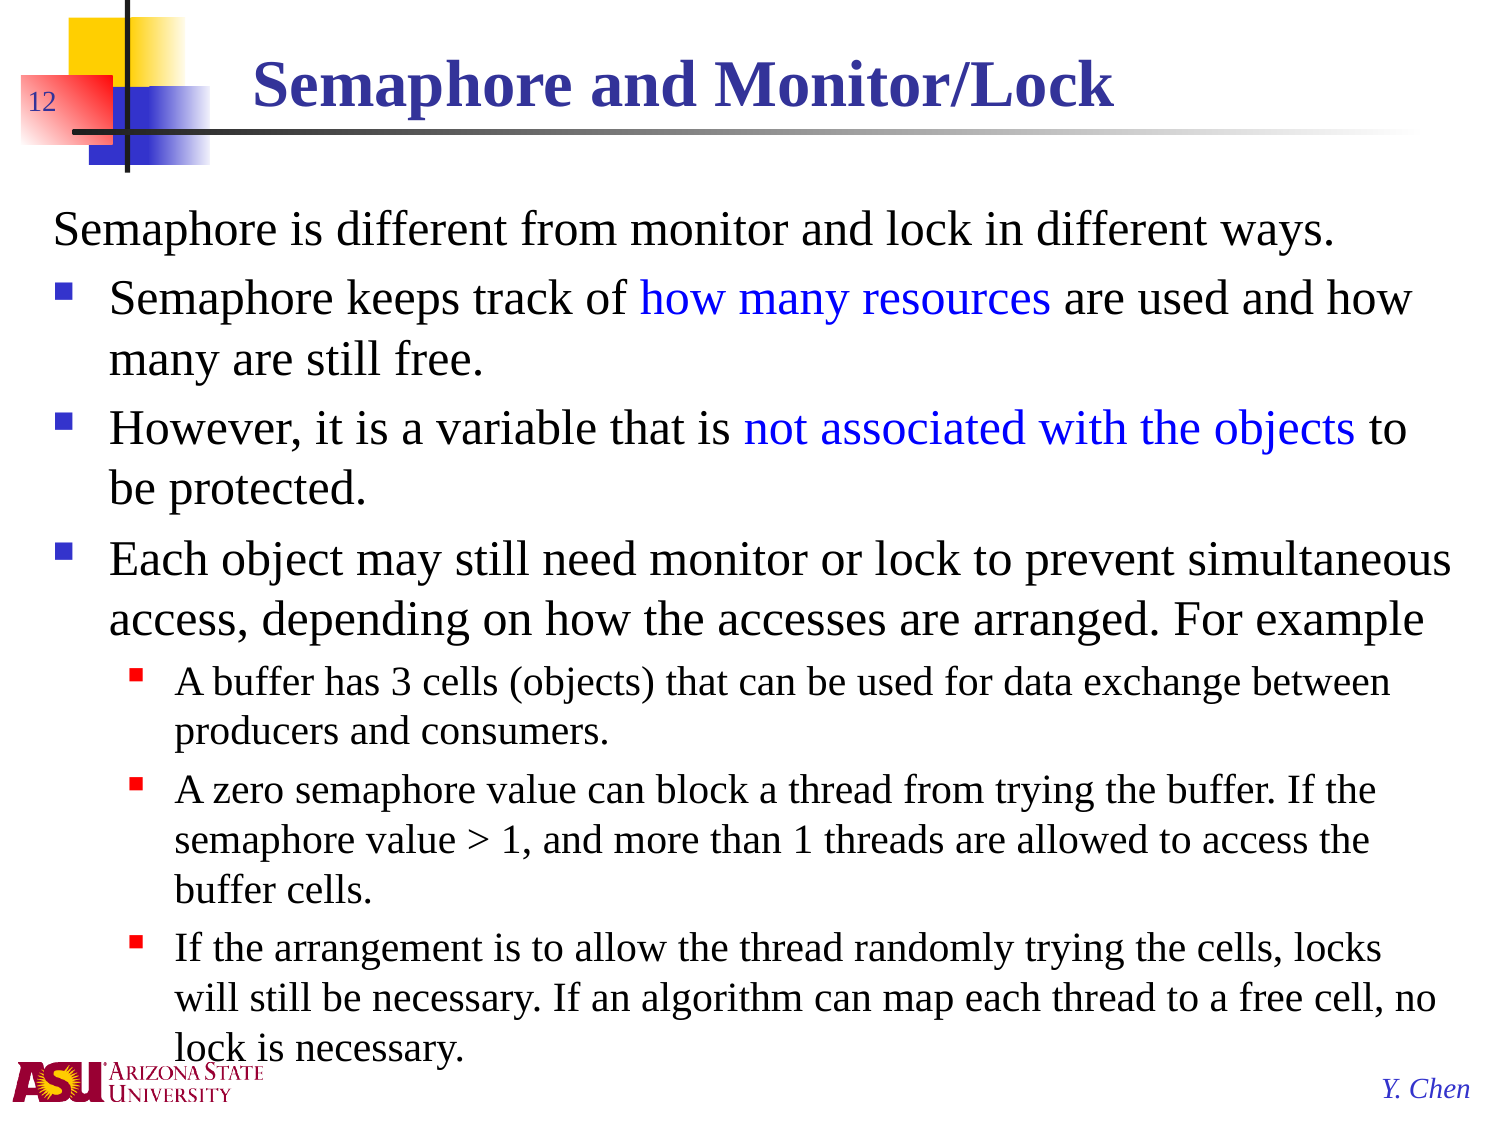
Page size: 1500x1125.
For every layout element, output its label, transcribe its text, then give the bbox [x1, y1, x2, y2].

slide_number 12 [12, 49, 326, 126]
title Semaphore and Monitor/Lock [237, 24, 1488, 128]
picture [12, 1062, 263, 1102]
list Semaphore is different from monitor and lock in different ways. Semaphore keeps track of how many resources are used and how many are still free. However, it is a variable that is not associated with the objects to be protected. Each object may still need monitor or lock to prevent simultaneous access, depending on how the accesses are arranged. For example A buffer has 3 cells (objects) that can be used for data exchange between producers and consumers. A zero semaphore value can block a thread from trying the buffer. If the semaphore value > 1, and more than 1 threads are allowed to access the buffer cells. If the arrangement is to allow the thread randomly trying the cells, locks will still be necessary. If an algorithm can map each thread to a free cell, no lock is necessary. [37, 187, 1470, 1063]
